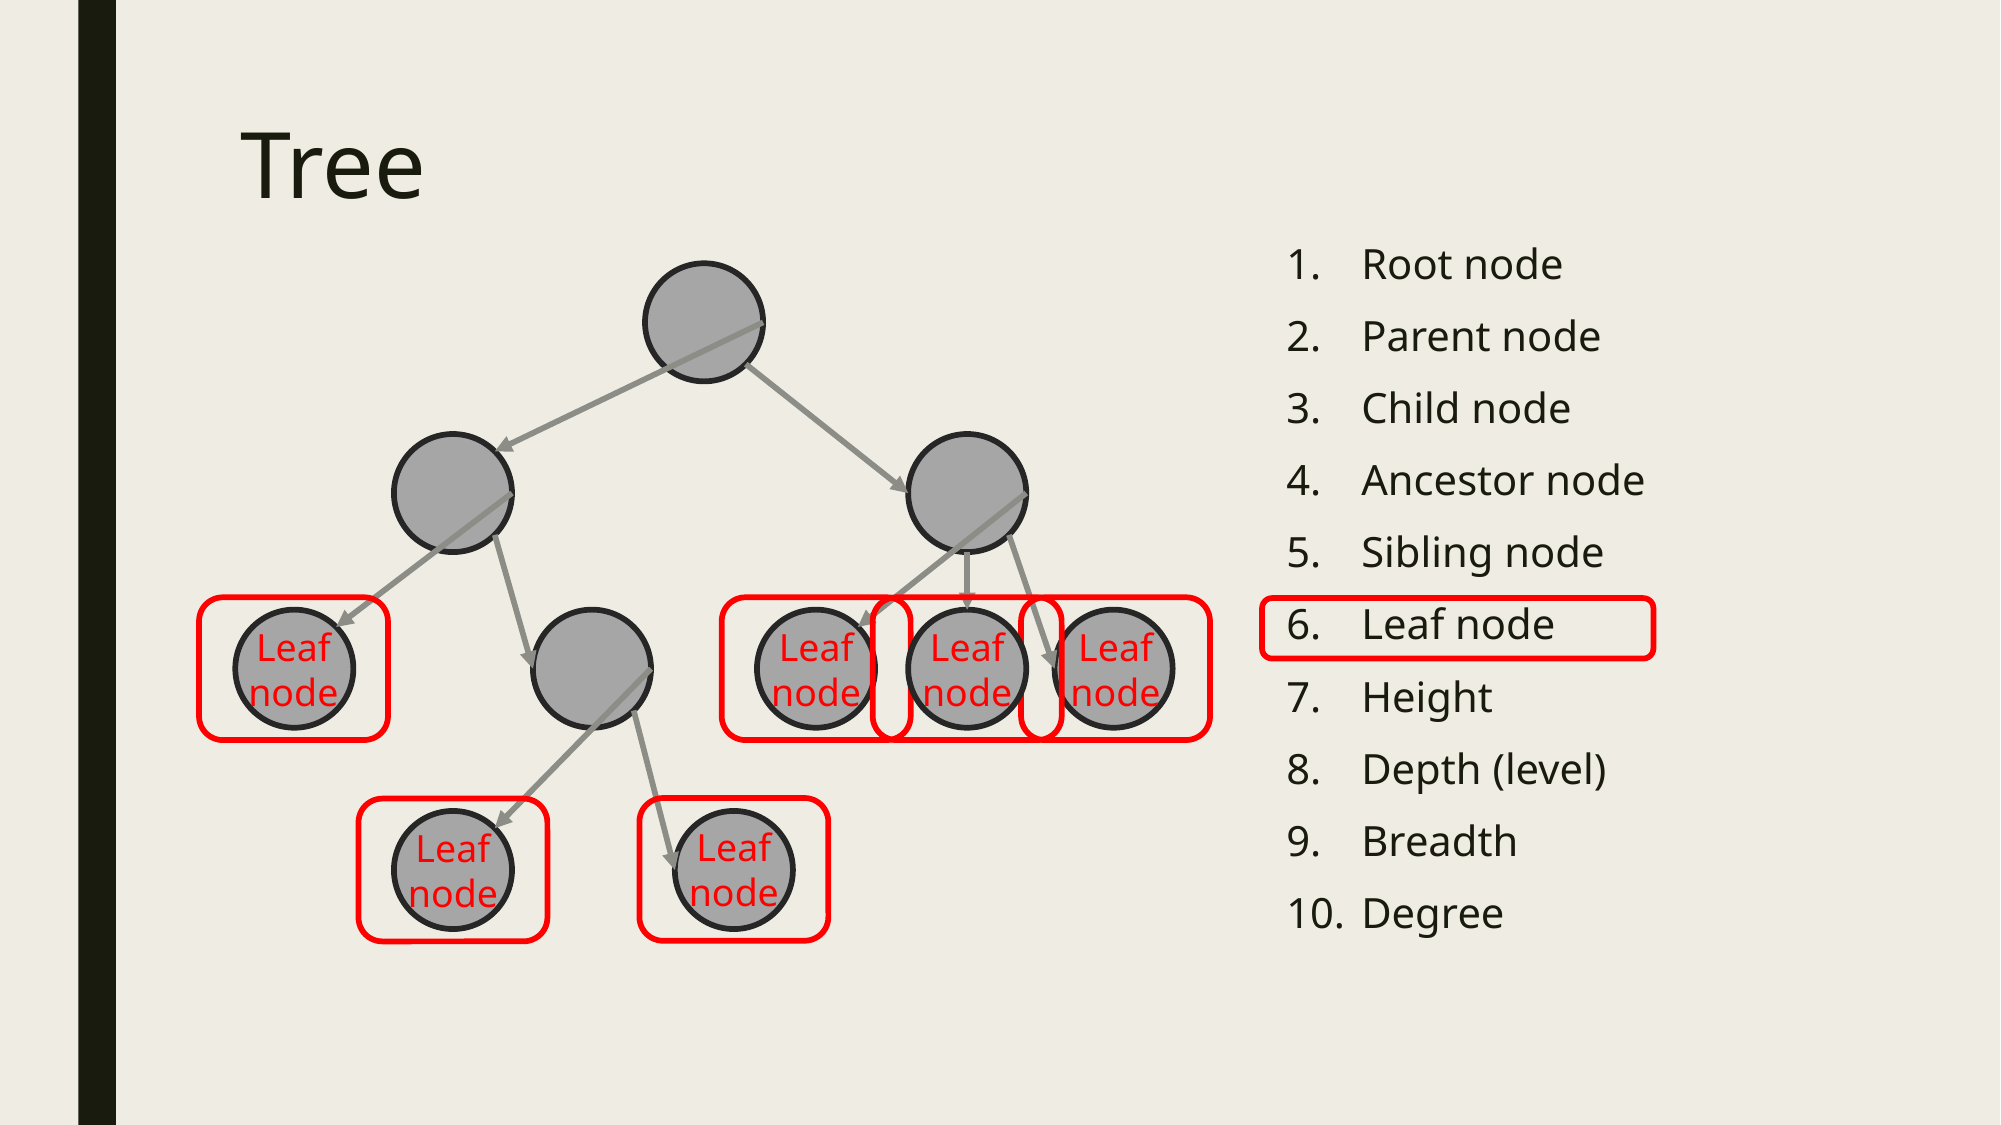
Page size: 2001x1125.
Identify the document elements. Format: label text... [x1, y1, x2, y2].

text_box [905, 431, 1030, 555]
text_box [633, 710, 693, 829]
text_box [494, 364, 663, 452]
list Root node Parent node Child node Ancestor node Sibling node Leaf node Height Depth (level) Breadth Degree [1271, 234, 1858, 967]
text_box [857, 534, 926, 627]
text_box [494, 710, 551, 829]
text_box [745, 364, 926, 452]
text_box [391, 431, 515, 555]
text_box [530, 606, 654, 731]
title Tree [225, 112, 1800, 357]
text_box Leaf node [718, 594, 889, 743]
text_box Leaf node [196, 594, 391, 743]
text_box [642, 260, 766, 385]
text_box [1259, 595, 1657, 662]
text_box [1008, 534, 1072, 627]
text_box Leaf node [355, 795, 551, 945]
text_box Leaf node [869, 594, 1065, 743]
text_box Leaf node [636, 795, 832, 944]
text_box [336, 534, 412, 627]
text_box Leaf node [1045, 594, 1213, 743]
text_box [494, 534, 551, 627]
